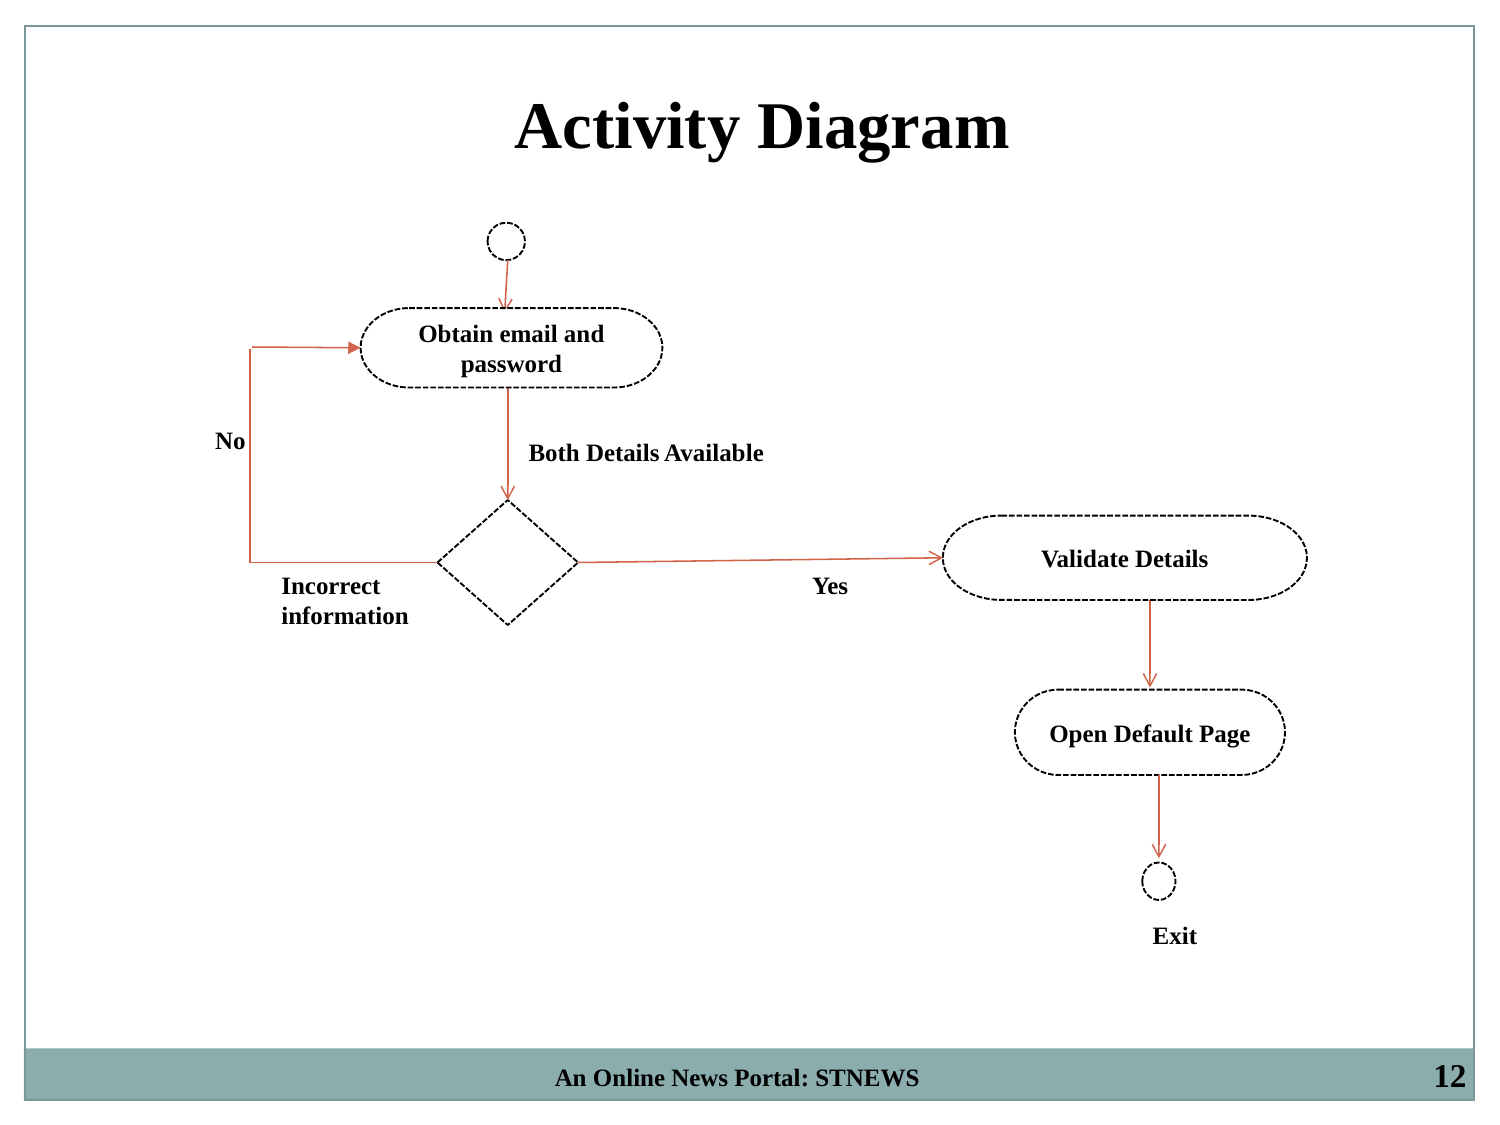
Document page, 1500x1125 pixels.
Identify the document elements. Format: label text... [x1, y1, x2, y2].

text_box Obtain email and password [359, 307, 664, 389]
text_box Both Details Available [513, 429, 780, 475]
text_box An Online News Portal: STNEWS [0, 1054, 1475, 1100]
text_box Validate Details [942, 514, 1308, 601]
text_box [436, 502, 574, 626]
text_box Open Default Page [1013, 688, 1286, 776]
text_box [504, 259, 509, 313]
text_box Exit [1137, 912, 1213, 958]
text_box Yes [797, 573, 863, 608]
text_box No [255, 417, 261, 462]
slide_number 12 [1400, 1037, 1500, 1110]
text_box Activity Diagram [75, 74, 1450, 170]
text_box [486, 221, 526, 261]
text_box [577, 557, 944, 563]
text_box [1141, 861, 1177, 901]
text_box Incorrect information [266, 562, 450, 638]
text_box No [200, 417, 243, 462]
